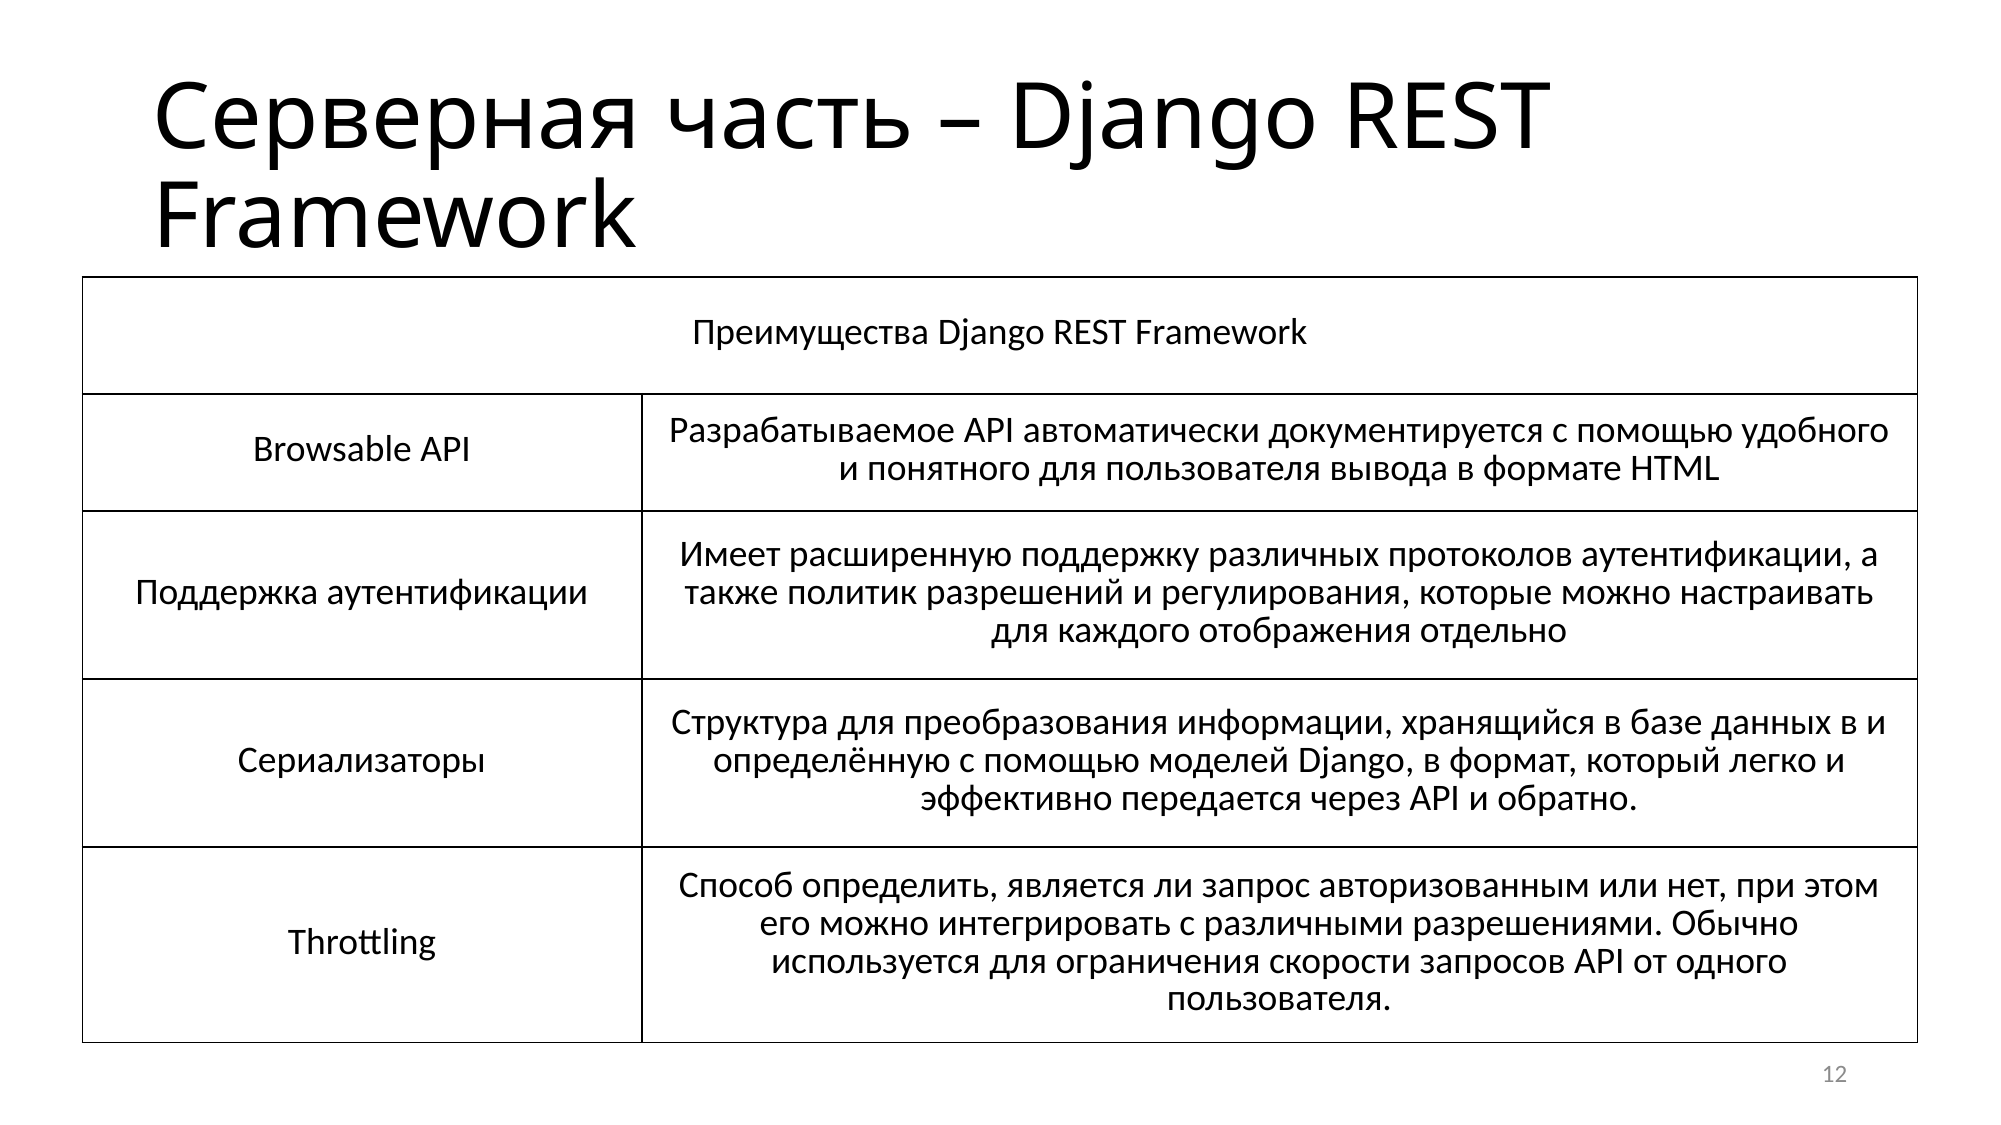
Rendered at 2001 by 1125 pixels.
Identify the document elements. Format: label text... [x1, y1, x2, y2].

table_cell Throttling [83, 848, 641, 1042]
slide_number 12 [1412, 1043, 1863, 1103]
table_cell Имеет расширенную поддержку различных протоколов аутентификации, а также политик разрешений и регулирования, которые можно настраивать для каждого отображения отдельно [643, 512, 1917, 678]
table_cell Структура для преобразования информации, хранящийся в базе данных в и определённую с помощью моделей Django, в формат, который легко и эффективно передается через API и обратно. [643, 680, 1917, 846]
table_cell Способ определить, является ли запрос авторизованным или нет, при этом его можно интегрировать с различными разрешениями. Обычно используется для ограничения скорости запросов API от одного пользователя. [643, 848, 1917, 1042]
table_cell Сериализаторы [83, 680, 641, 846]
table_cell Разрабатываемое API автоматически документируется с помощью удобного и понятного для пользователя вывода в формате HTML [643, 395, 1917, 510]
table_cell Browsable API [83, 395, 641, 510]
table_header Преимущества Django REST Framework [83, 278, 1917, 393]
title Серверная часть – Django REST Framework [137, 59, 1863, 276]
table_cell Поддержка аутентификации [83, 512, 641, 678]
